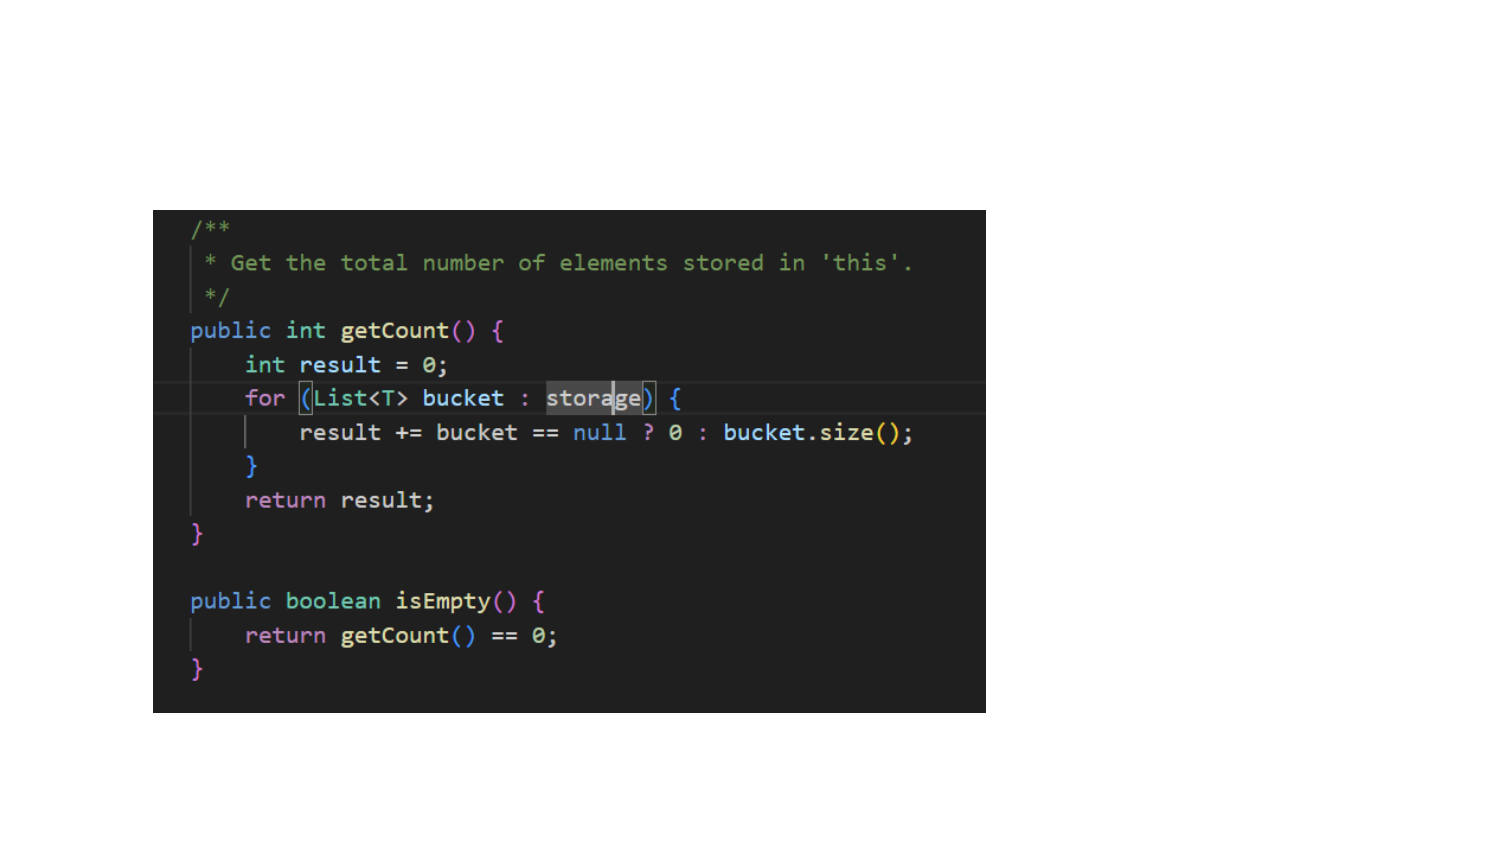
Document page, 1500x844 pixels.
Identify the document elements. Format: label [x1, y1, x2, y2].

picture [152, 210, 986, 713]
